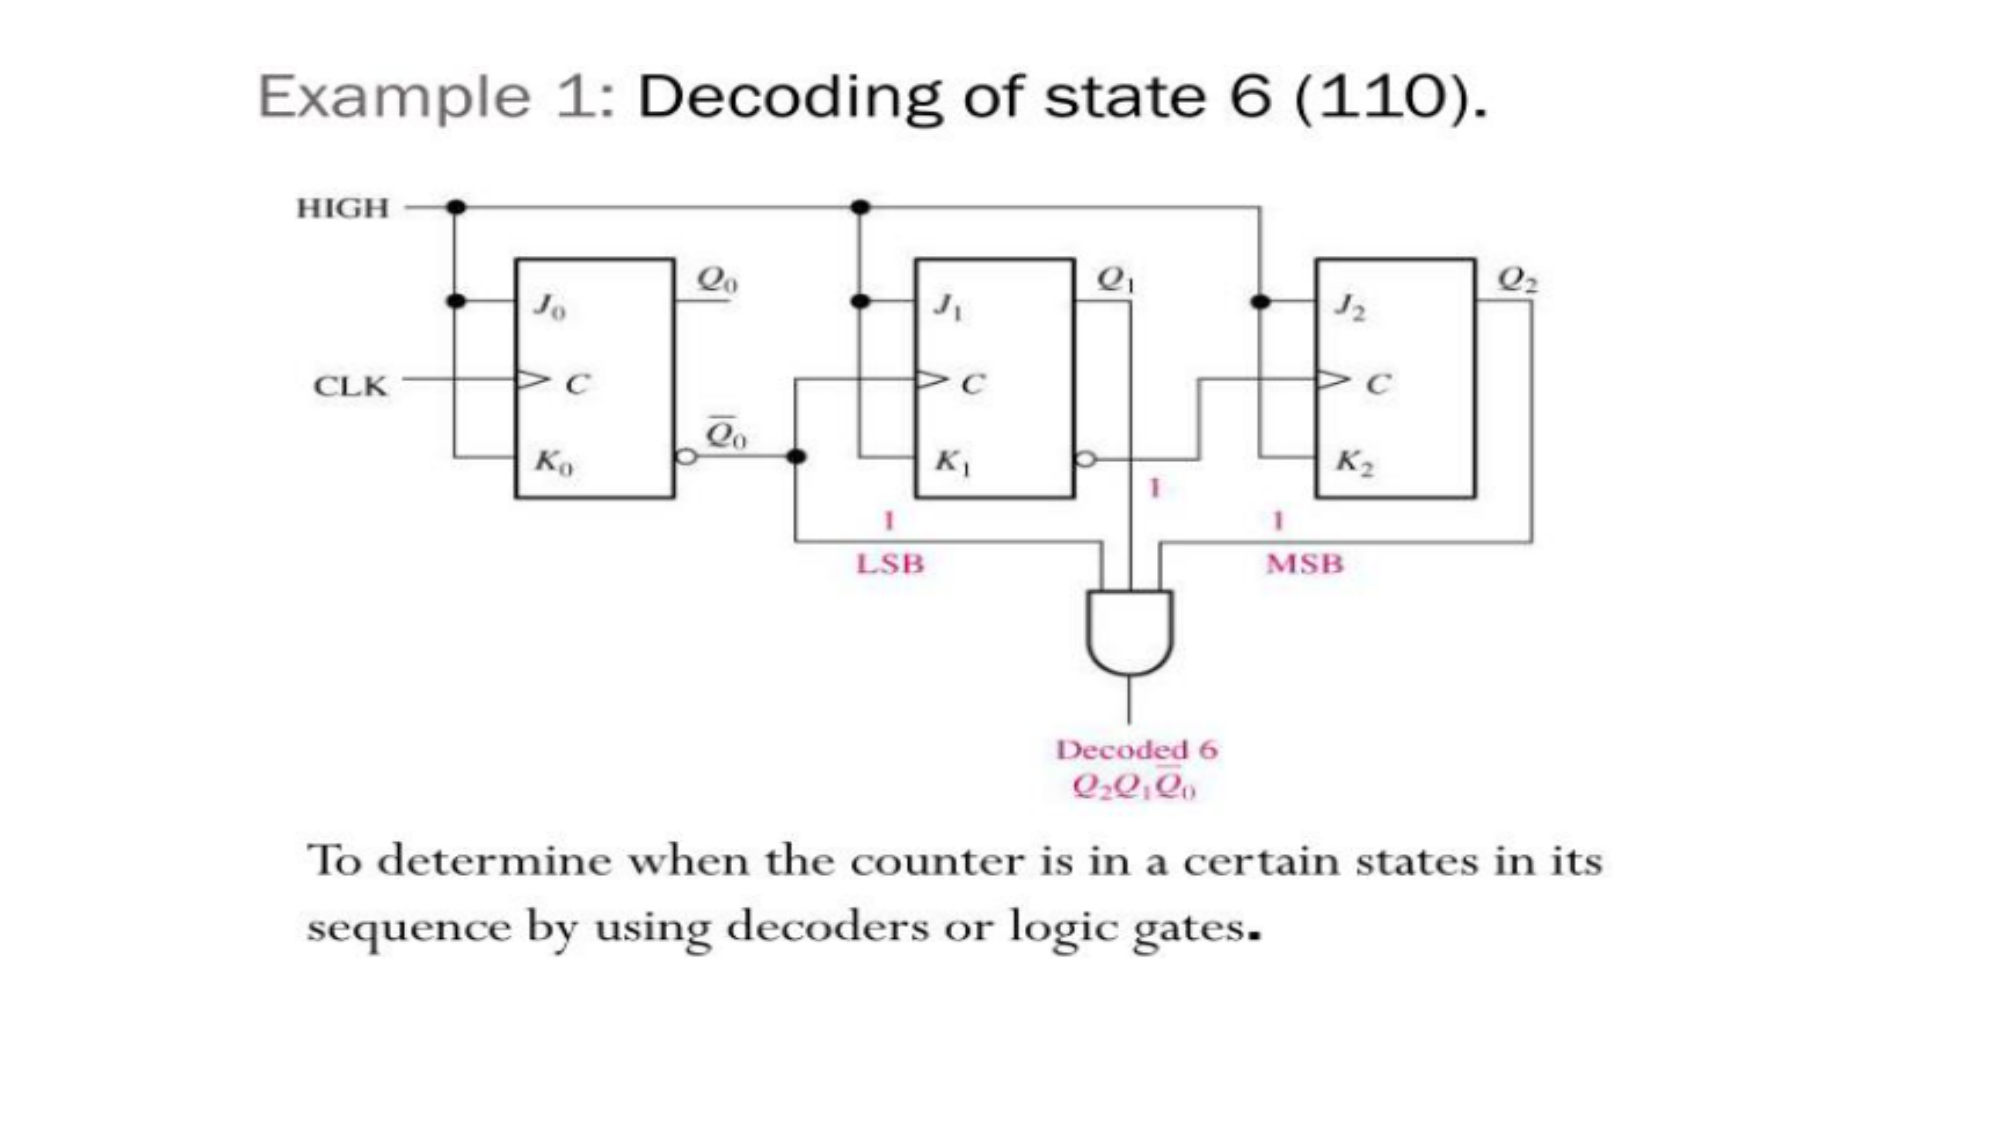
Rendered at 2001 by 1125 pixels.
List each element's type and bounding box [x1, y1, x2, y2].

picture [149, 65, 1738, 985]
